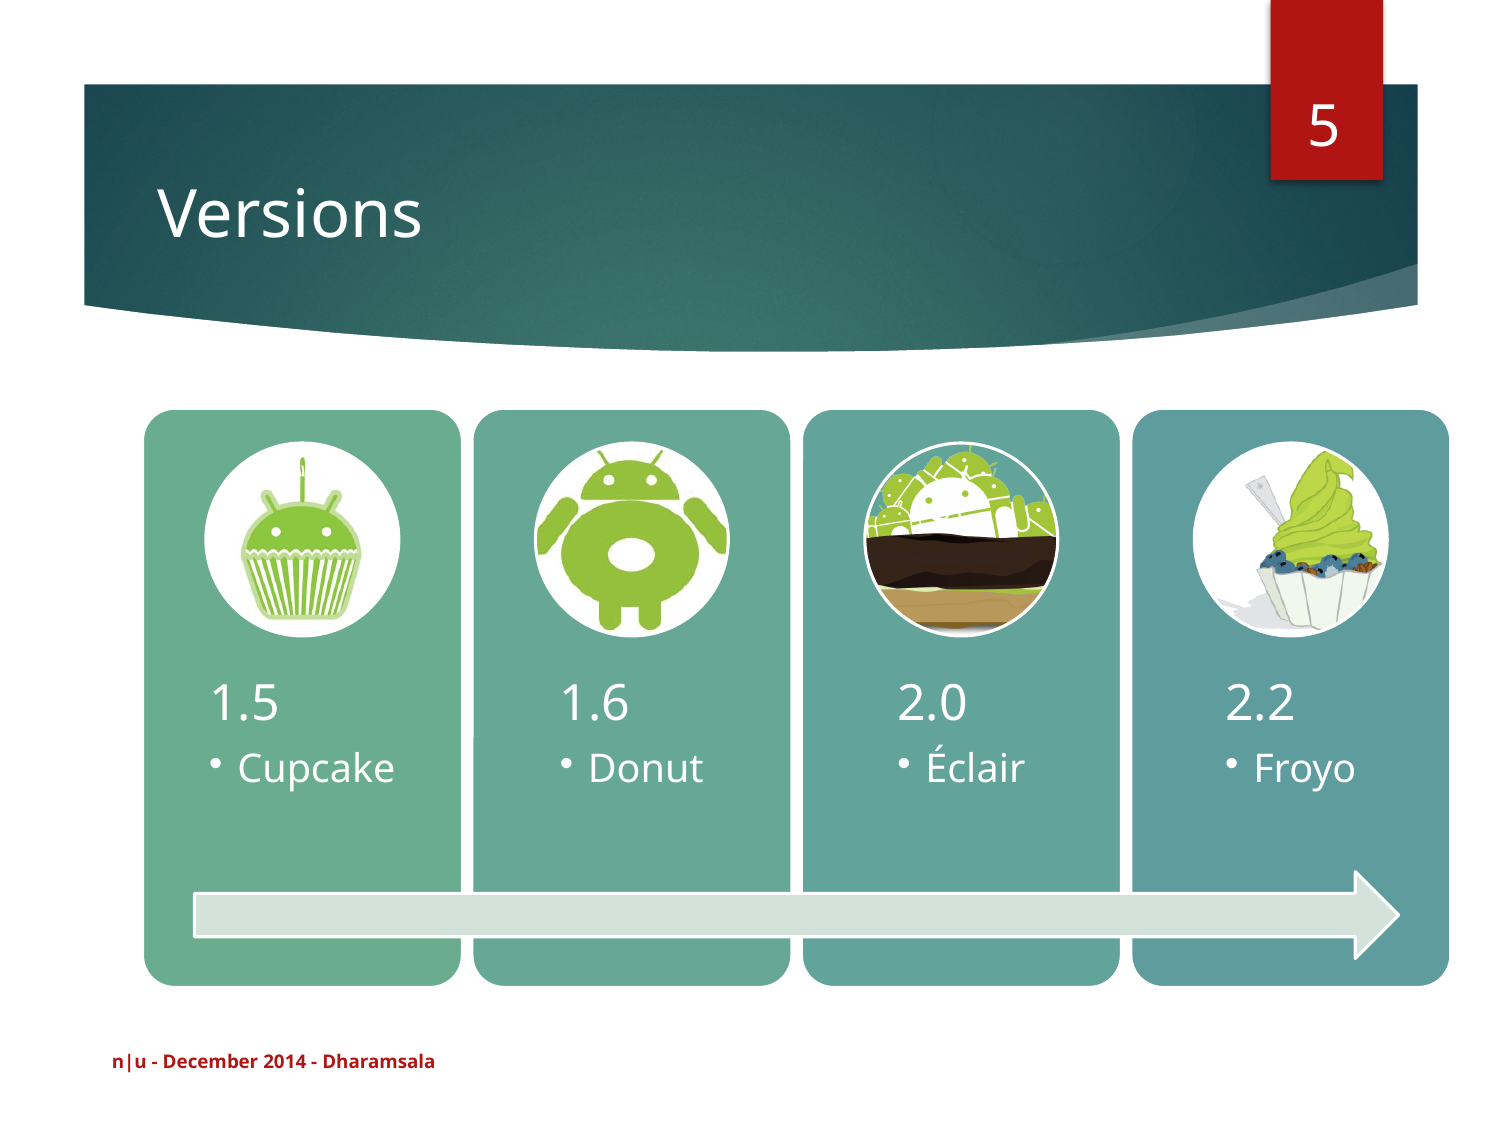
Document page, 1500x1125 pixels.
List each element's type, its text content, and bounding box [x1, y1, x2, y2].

footer n|u - December 2014 - Dharamsala [96, 1045, 731, 1083]
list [141, 408, 1452, 988]
slide_number 5 [1259, 48, 1390, 175]
title Versions [142, 152, 1183, 269]
